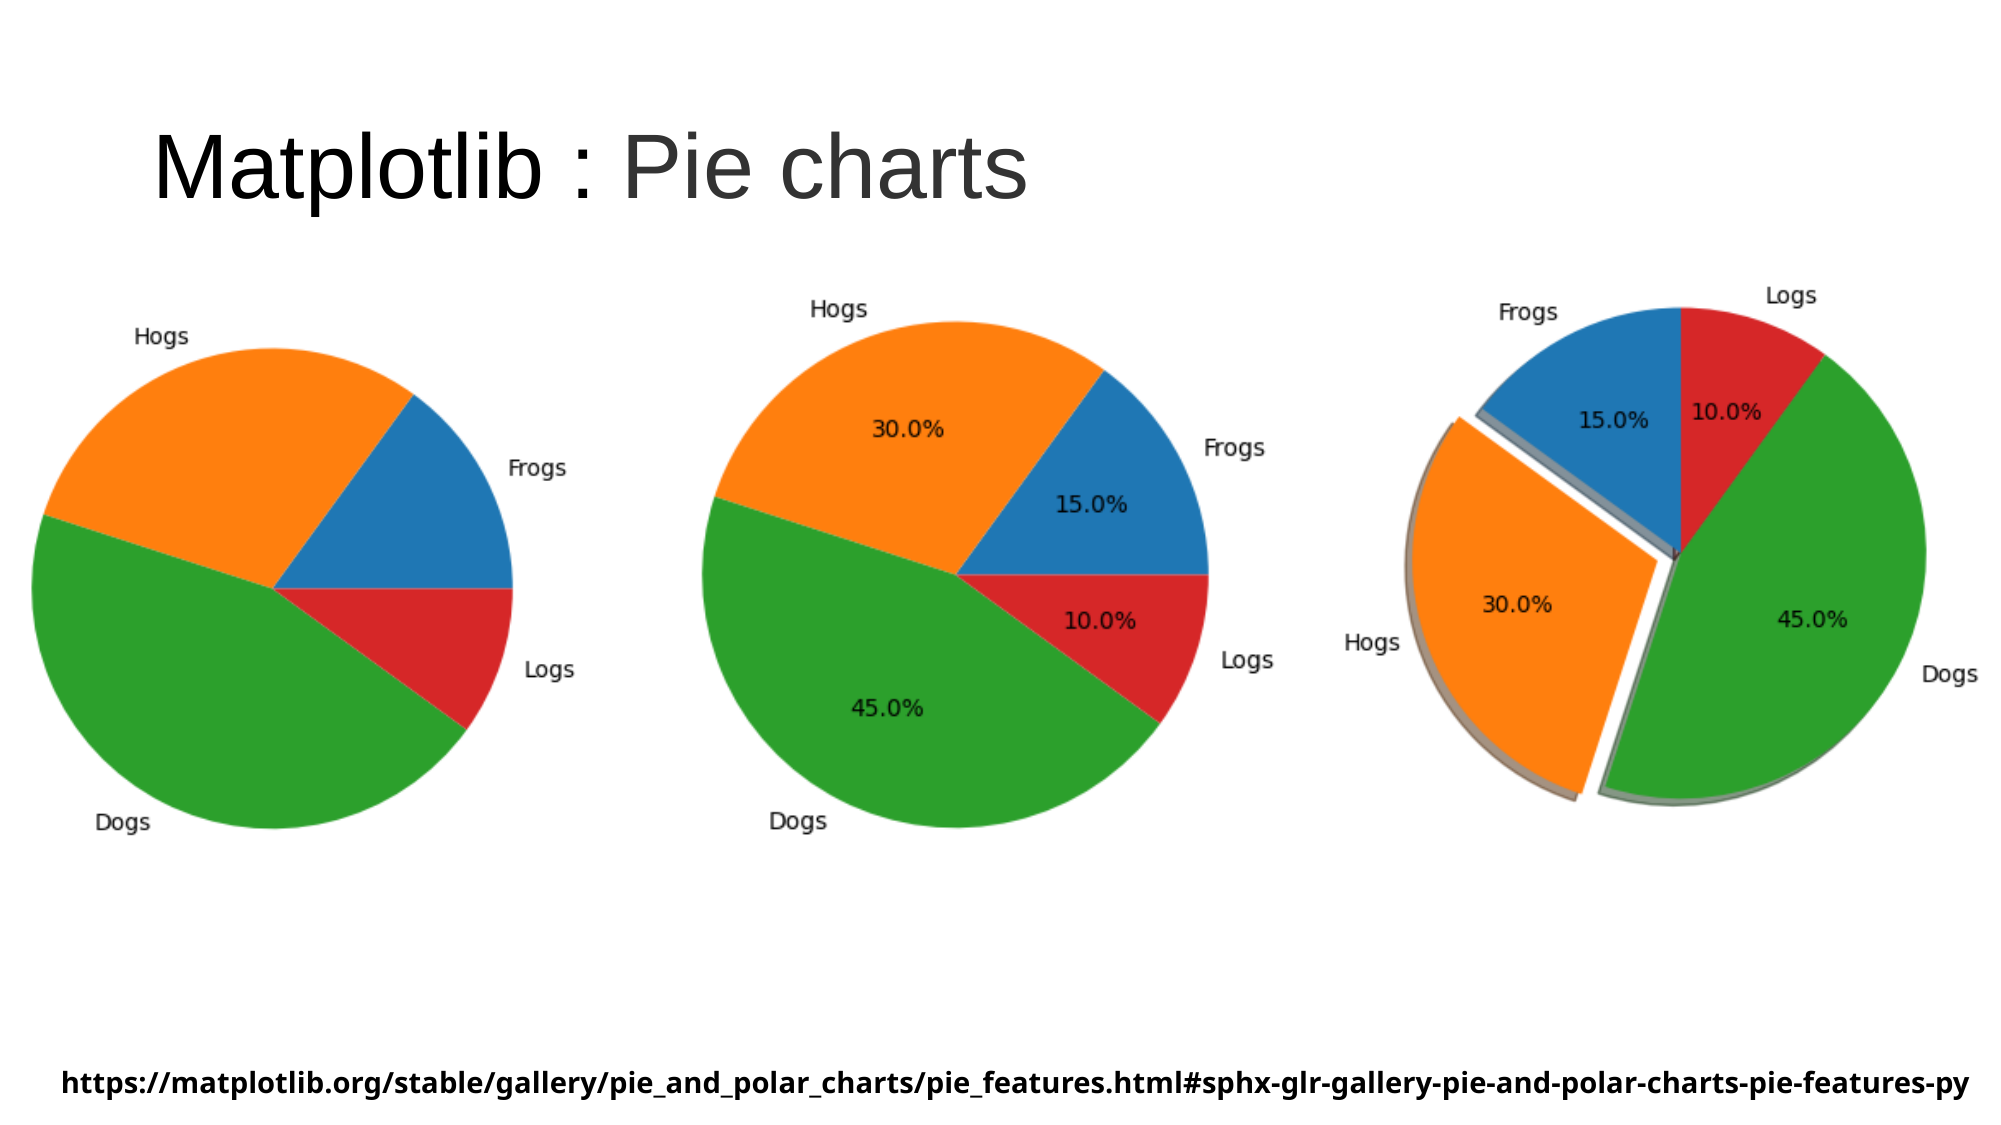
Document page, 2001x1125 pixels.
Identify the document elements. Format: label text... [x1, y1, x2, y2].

picture [692, 266, 1308, 859]
picture [0, 276, 605, 888]
picture [1324, 267, 2000, 827]
text_box https://matplotlib.org/stable/gallery/pie_and_polar_charts/pie_features.html#sphx-glr-gallery-pie-and-polar-charts-pie-features-py [46, 1057, 2000, 1108]
title Matplotlib : Pie charts [137, 59, 1863, 278]
